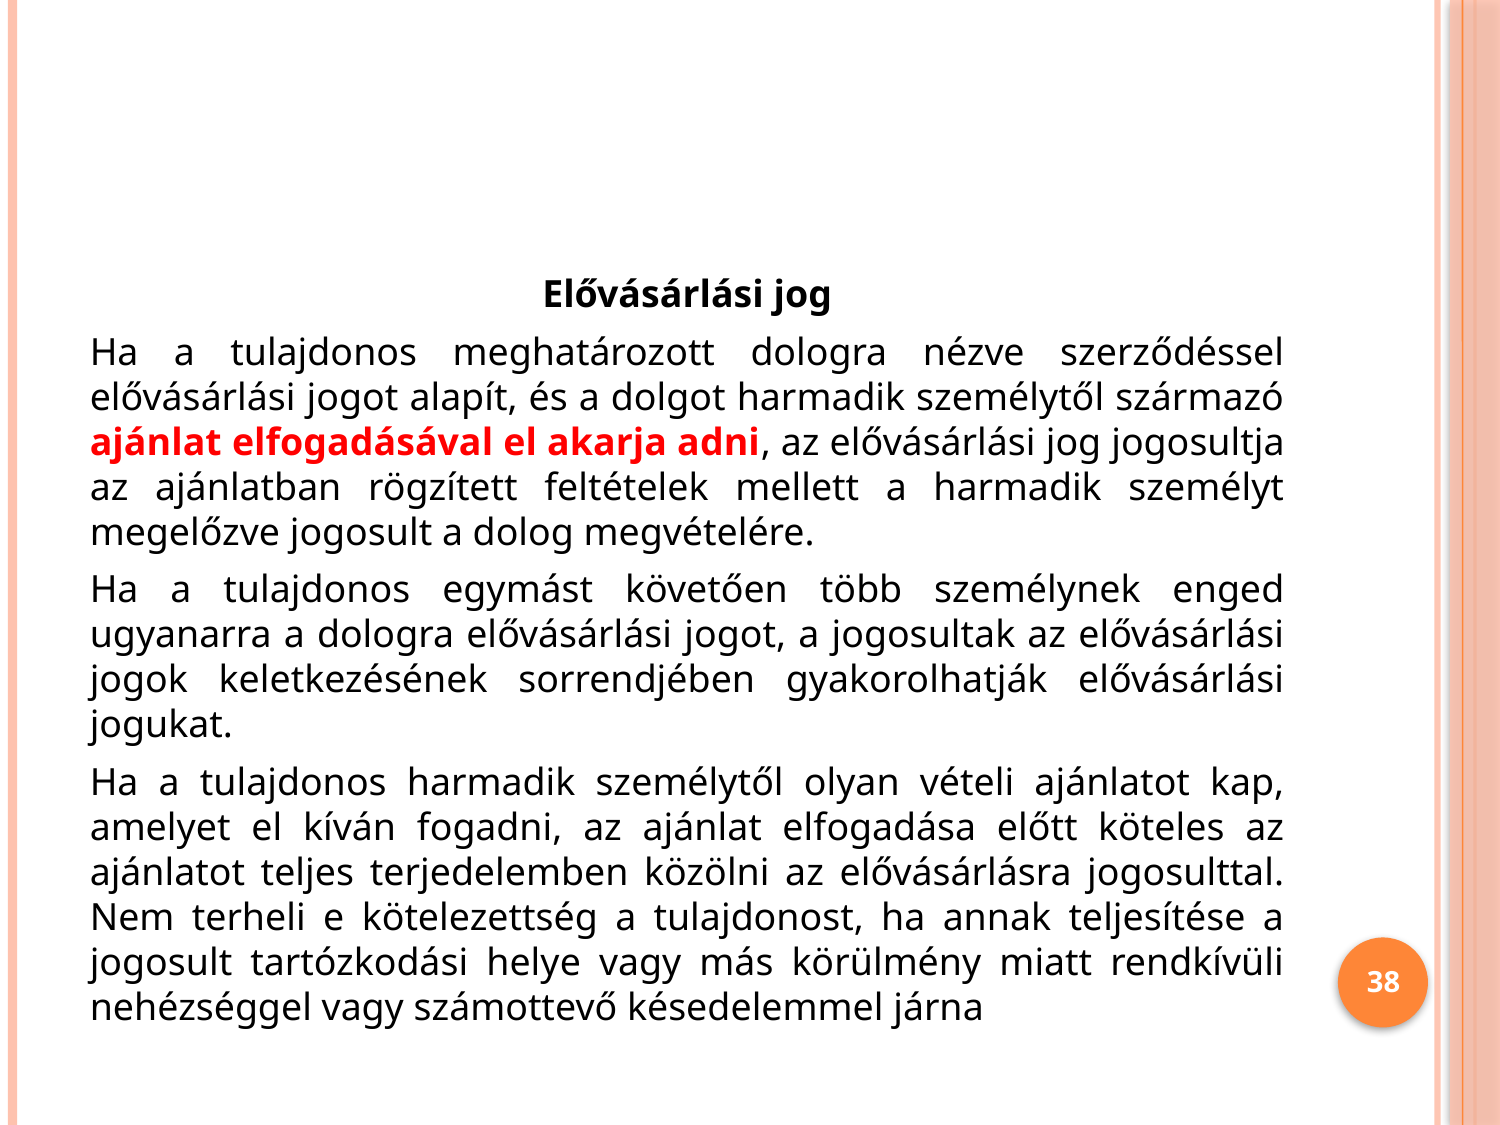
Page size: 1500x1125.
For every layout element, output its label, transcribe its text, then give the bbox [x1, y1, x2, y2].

slide_number 38 [1333, 940, 1434, 1027]
list Elővásárlási jog Ha a tulajdonos meghatározott dologra nézve szerződéssel elővásárlási jogot alapít, és a dolgot harmadik személytől származó ajánlat elfogadásával el akarja adni, az elővásárlási jog jogosultja az ajánlatban rögzített feltételek mellett a harmadik személyt megelőzve jogosult a dolog megvételére. Ha a tulajdonos egymást követően több személynek enged ugyanarra a dologra elővásárlási jogot, a jogosultak az elővásárlási jogok keletkezésének sorrendjében gyakorolhatják elővásárlási jogukat. Ha a tulajdonos harmadik személytől olyan vételi ajánlatot kap, amelyet el kíván fogadni, az ajánlat elfogadása előtt köteles az ajánlatot teljes terjedelemben közölni az elővásárlásra jogosulttal. Nem terheli e kötelezettség a tulajdonost, ha annak teljesítése a jogosult tartózkodási helye vagy más körülmény miatt rendkívüli nehézséggel vagy számottevő késedelemmel járna [75, 262, 1300, 1062]
